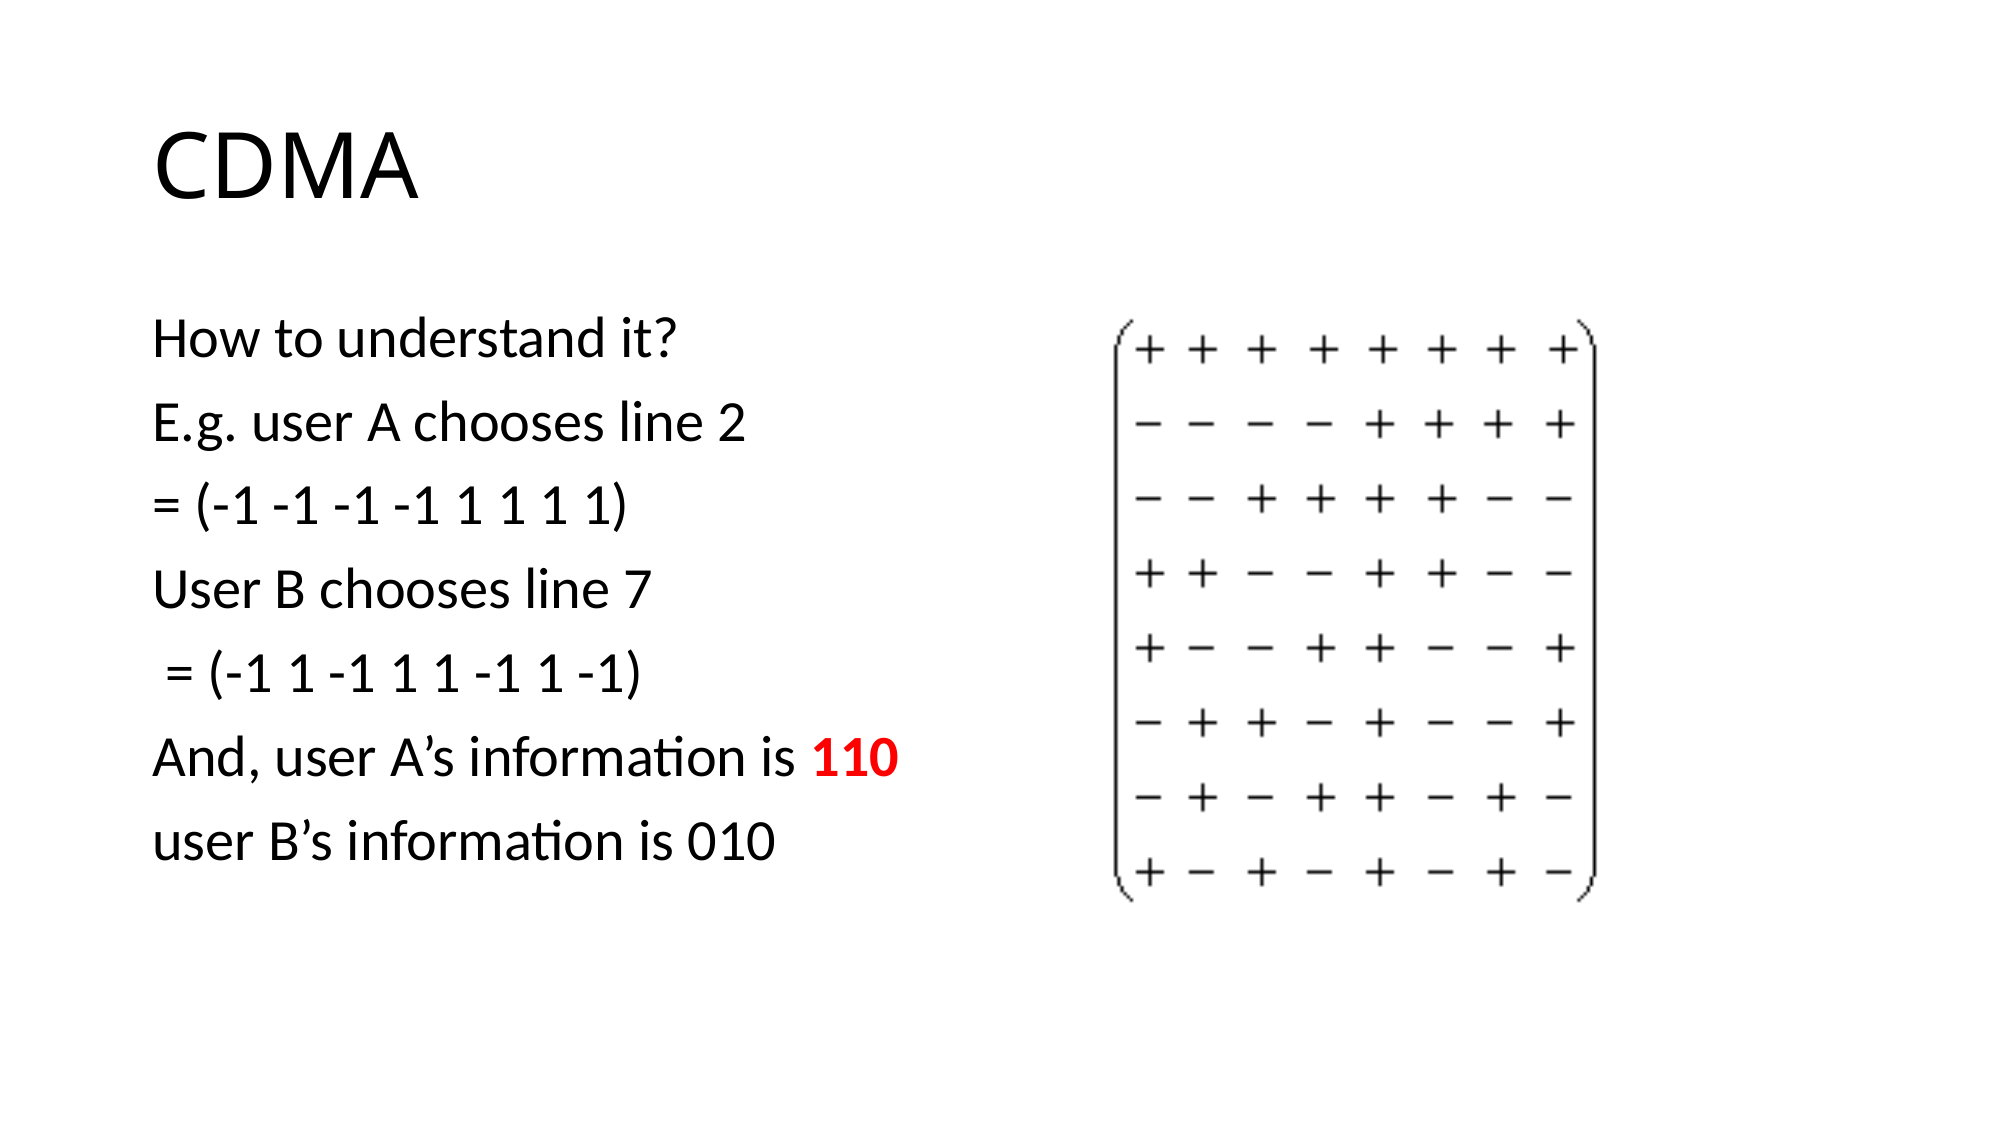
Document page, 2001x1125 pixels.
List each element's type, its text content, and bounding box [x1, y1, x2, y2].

title CDMA [137, 59, 1863, 278]
picture [1106, 299, 1908, 912]
